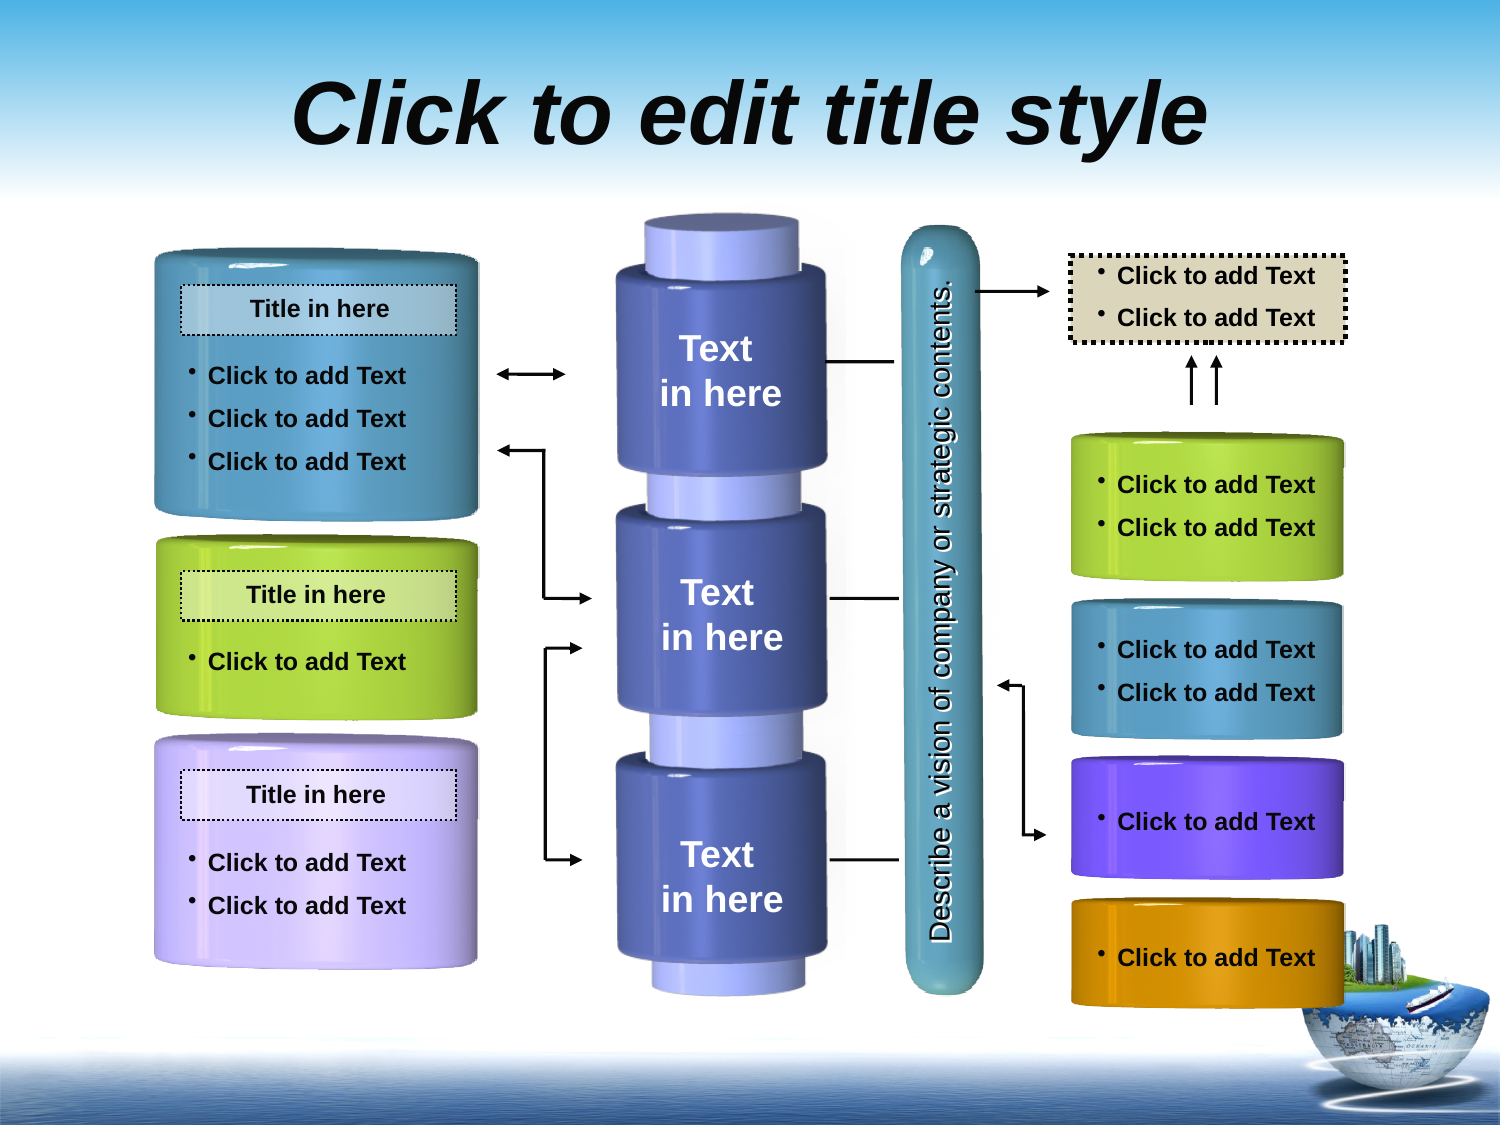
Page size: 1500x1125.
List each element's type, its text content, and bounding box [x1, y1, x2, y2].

picture [155, 533, 481, 721]
text_box [1210, 355, 1223, 405]
picture [899, 224, 1007, 997]
picture [1071, 431, 1346, 582]
text_box Click to add Text Click to add Text [1082, 252, 1336, 340]
text_box [496, 367, 566, 381]
picture [1071, 598, 1344, 740]
text_box [1010, 285, 1050, 298]
text_box [545, 853, 583, 867]
picture [0, 896, 1500, 1125]
text_box [546, 641, 583, 655]
picture [154, 732, 481, 970]
title Click to edit title style [74, 37, 1426, 181]
text_box [1070, 255, 1346, 343]
text_box [497, 444, 546, 457]
picture [614, 199, 856, 997]
text_box [1185, 355, 1198, 405]
text_box [1021, 828, 1047, 842]
picture [154, 247, 481, 522]
picture [1071, 755, 1346, 881]
text_box [543, 592, 592, 605]
